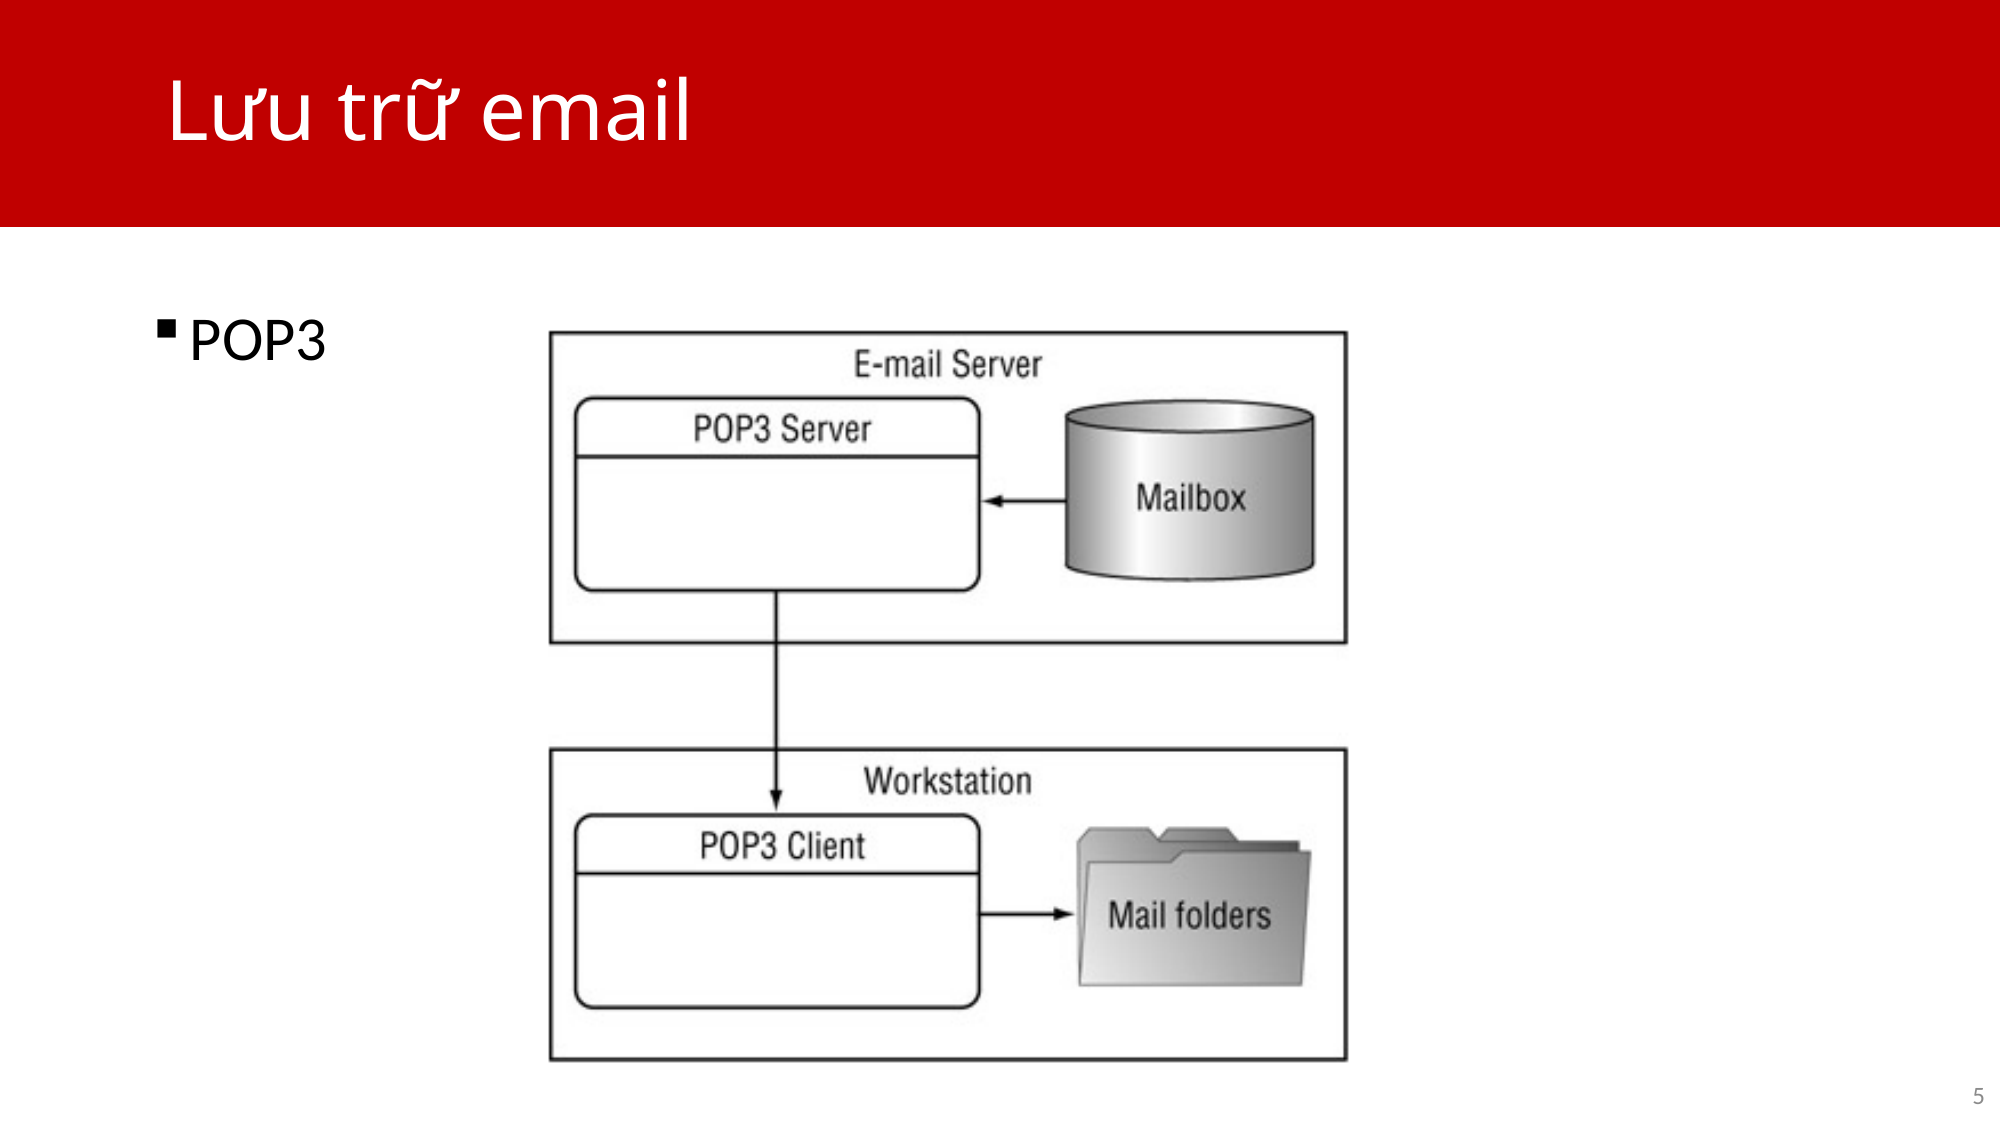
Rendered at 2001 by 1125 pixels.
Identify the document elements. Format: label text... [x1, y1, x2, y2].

picture [536, 318, 1367, 1074]
slide_number 5 [1550, 1065, 2000, 1125]
title Lưu trữ email [0, 0, 2000, 227]
list POP3 [137, 299, 1863, 1014]
